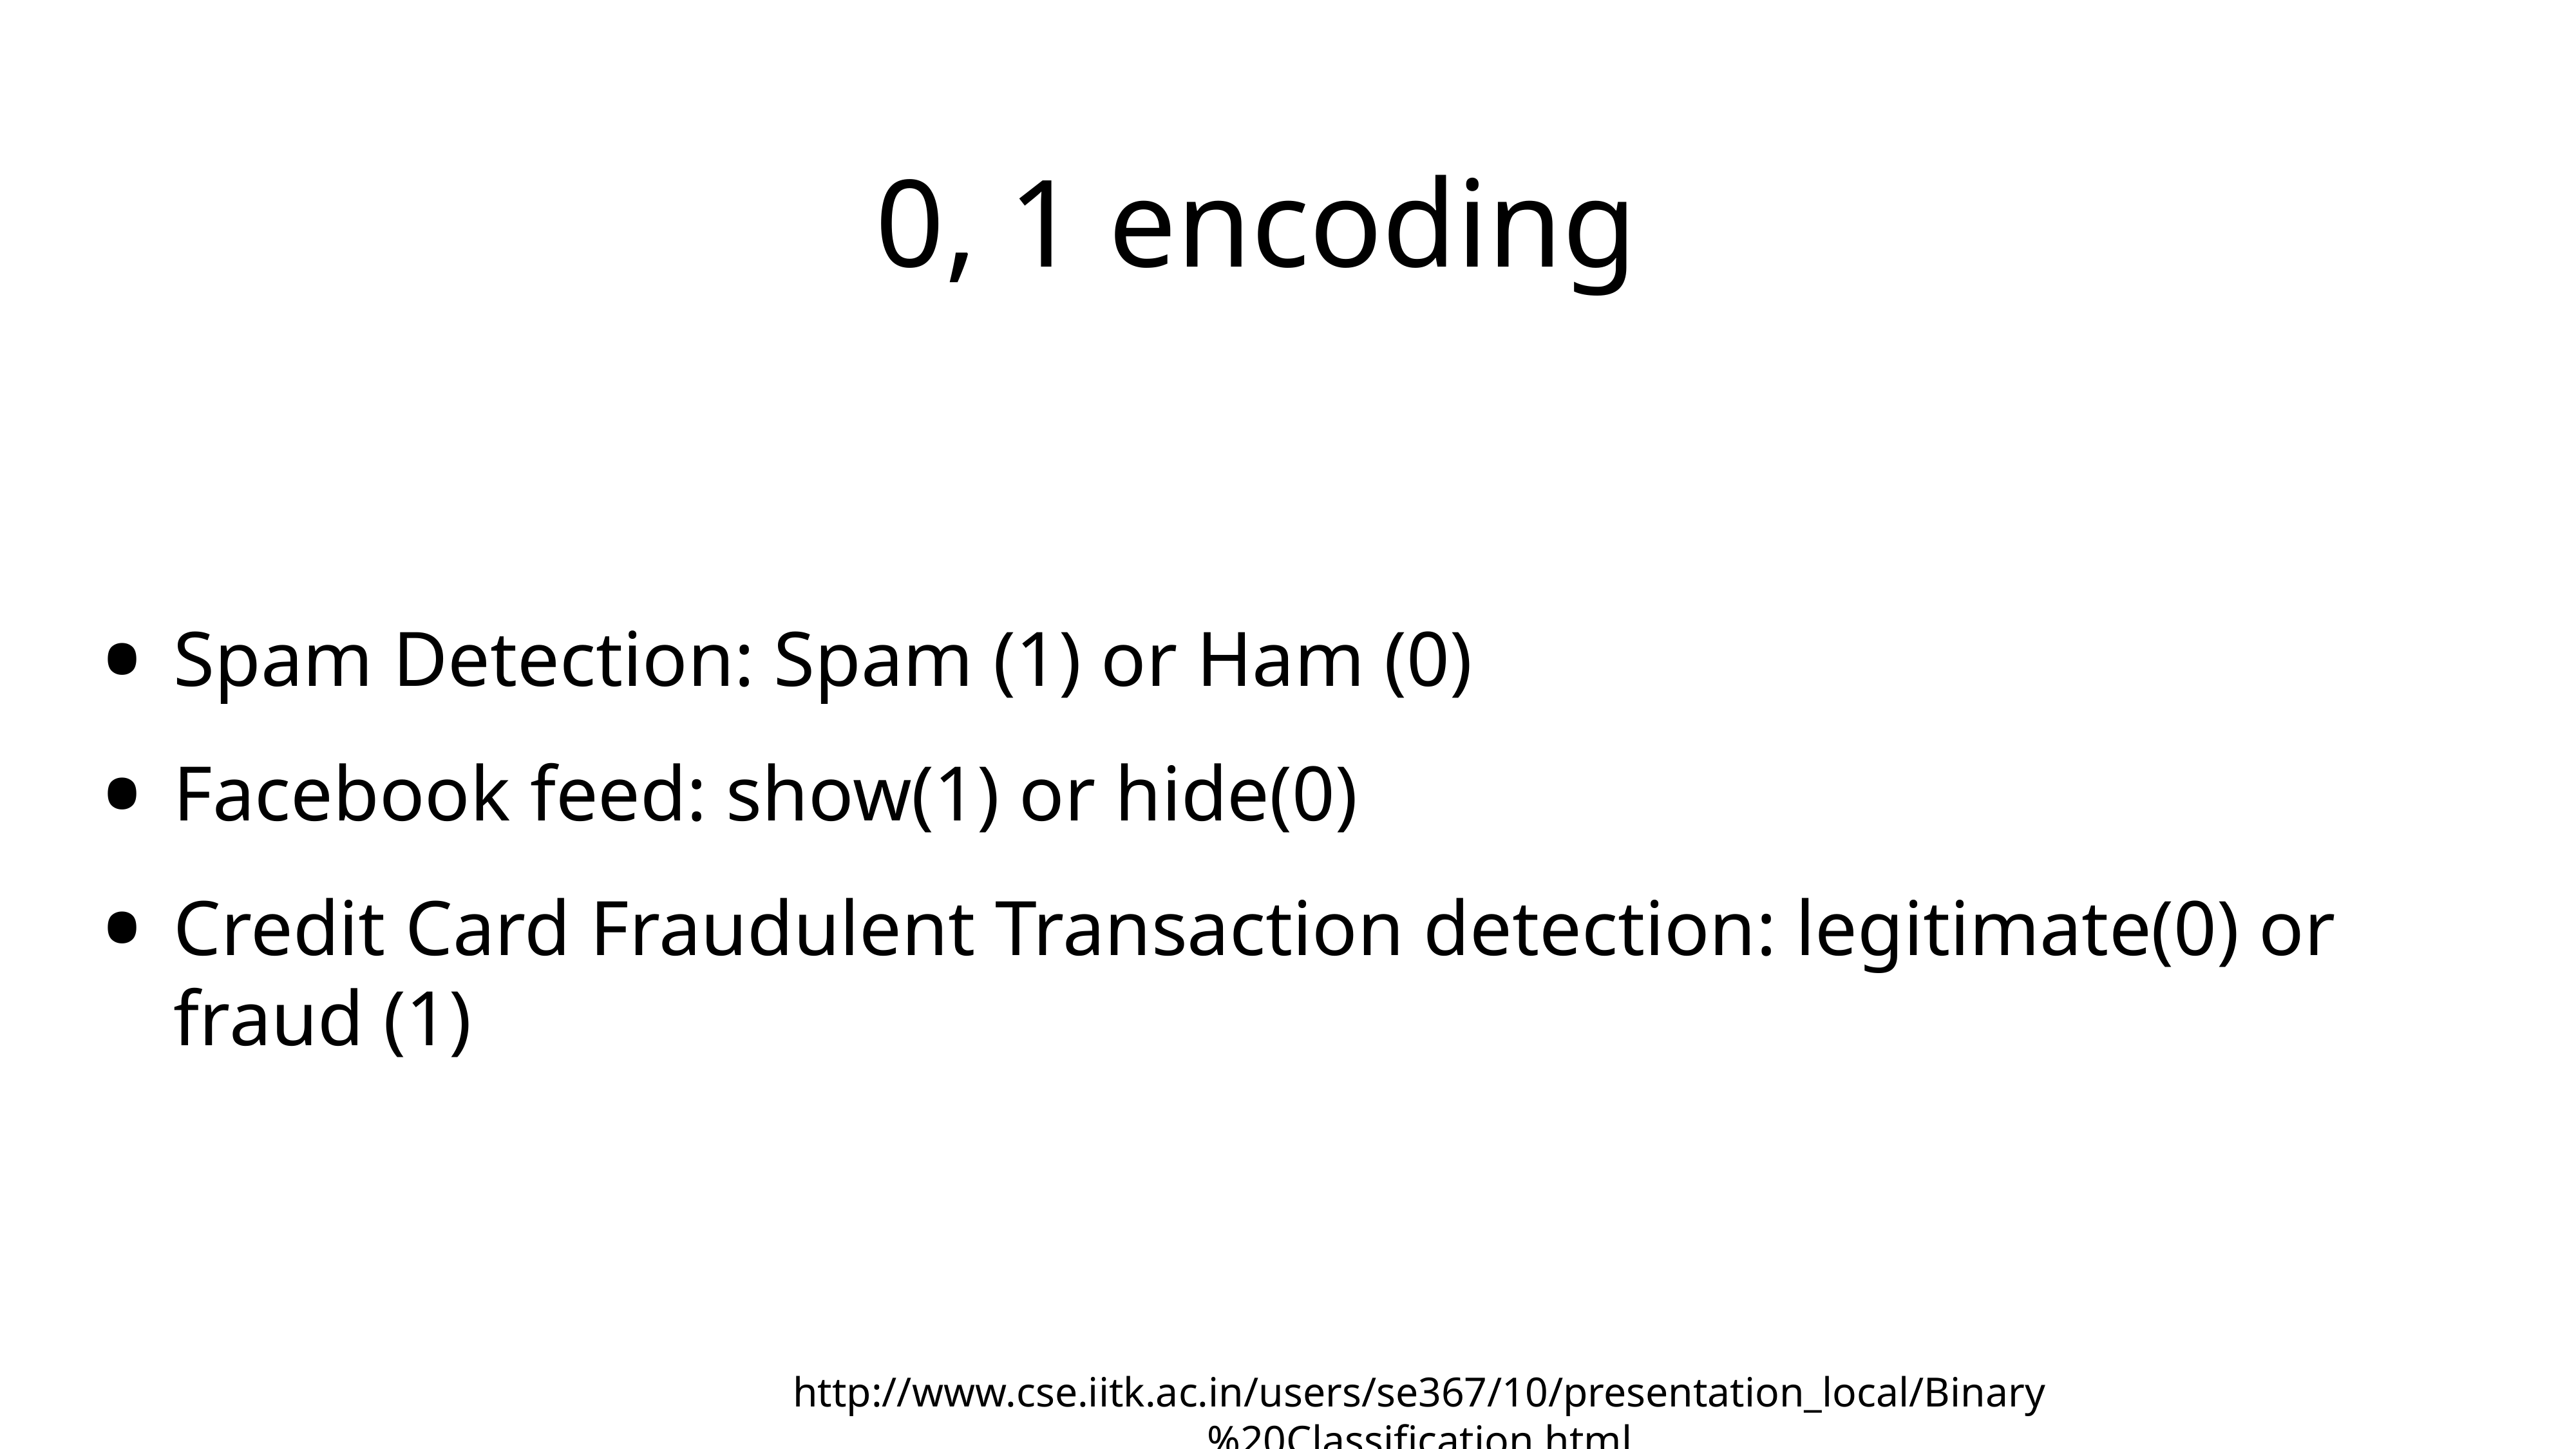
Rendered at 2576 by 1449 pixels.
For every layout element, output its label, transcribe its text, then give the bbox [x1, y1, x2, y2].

text_box http://www.cse.iitk.ac.in/users/se367/10/presentation_local/Binary%20Classification.html [621, 1383, 2219, 1447]
list Spam Detection: Spam (1) or Ham (0) Facebook feed: show(1) or hide(0) Credit Card Fraudulent Transaction detection: legitimate(0) or fraud (1) [50, 411, 2526, 1260]
title 0, 1 encoding [0, 37, 2576, 401]
